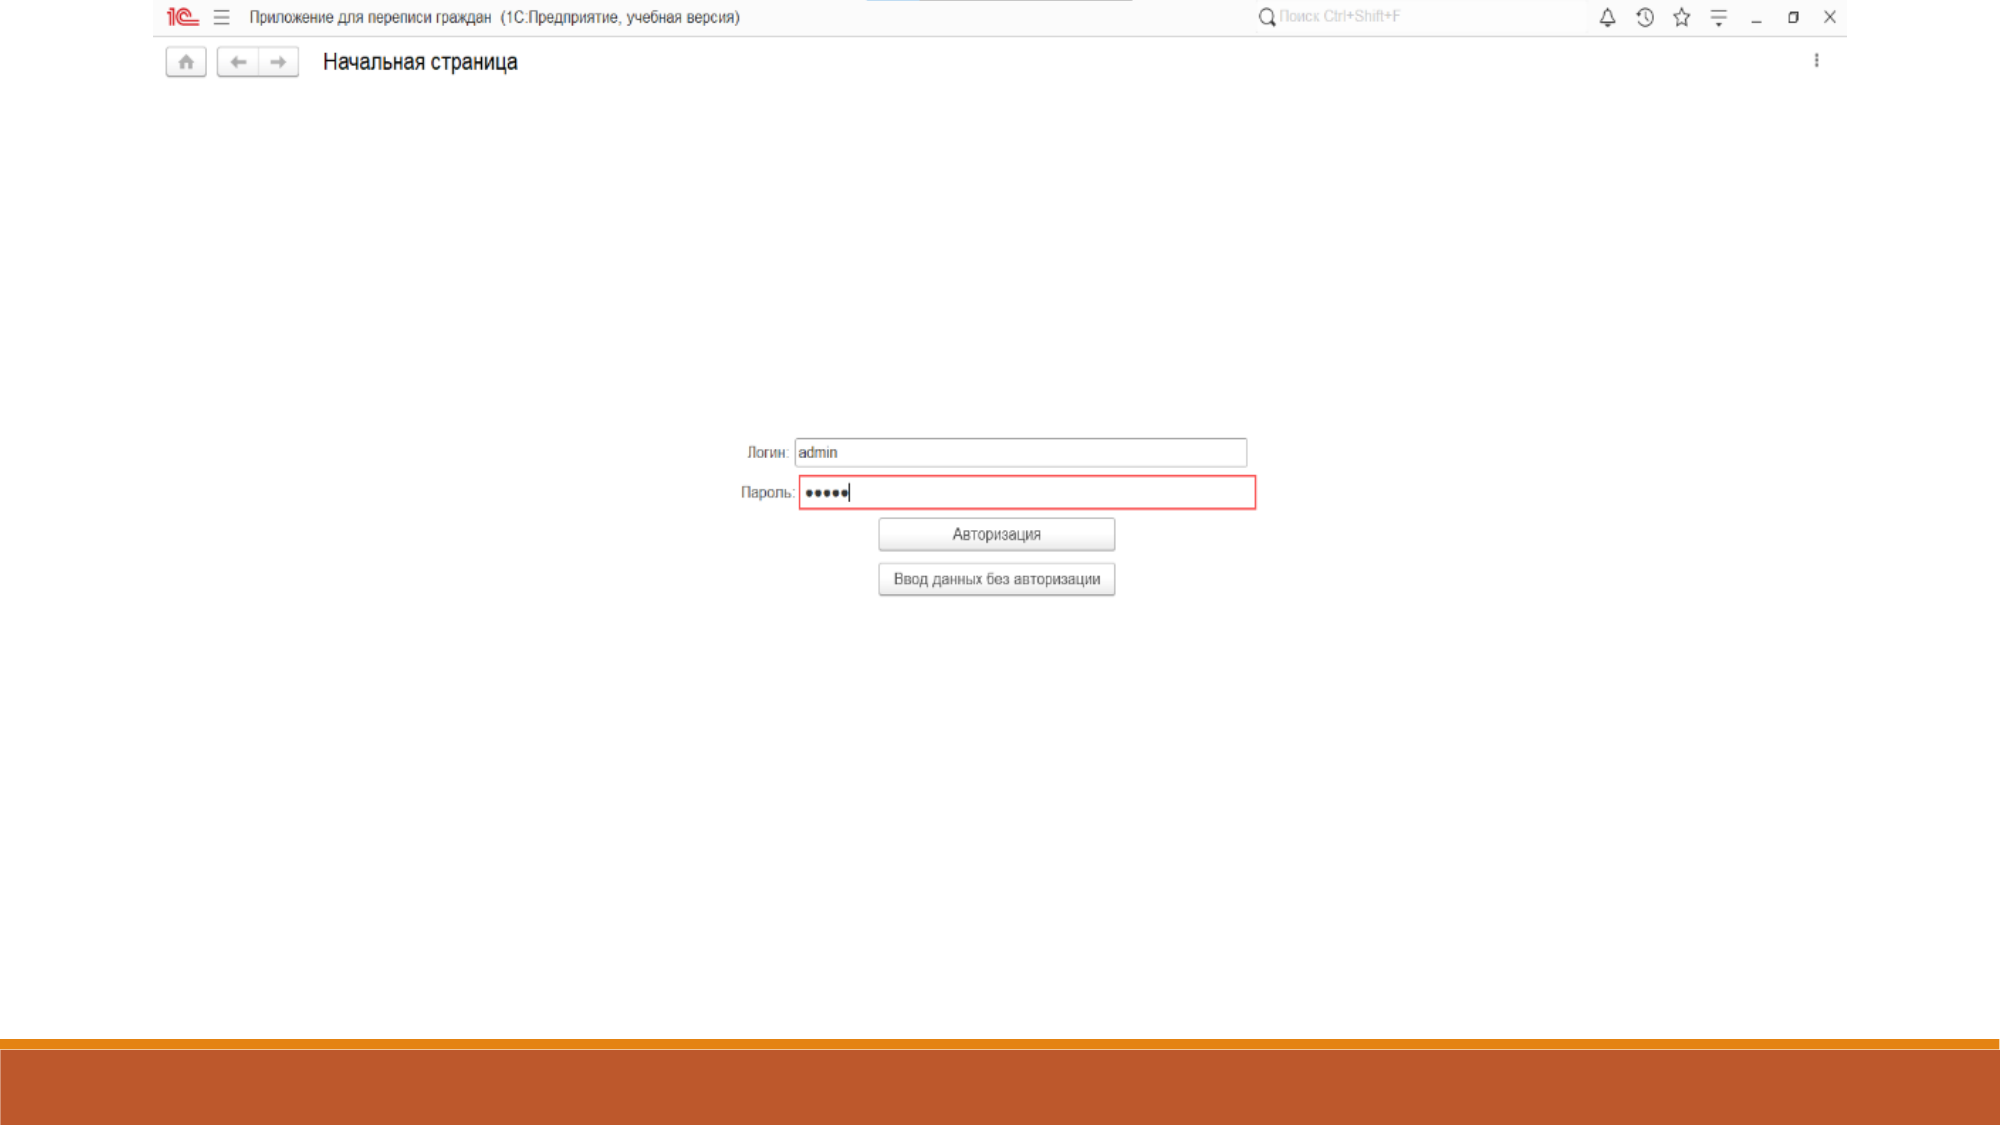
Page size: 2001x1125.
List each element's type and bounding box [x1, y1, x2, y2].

picture [152, 0, 1848, 1025]
